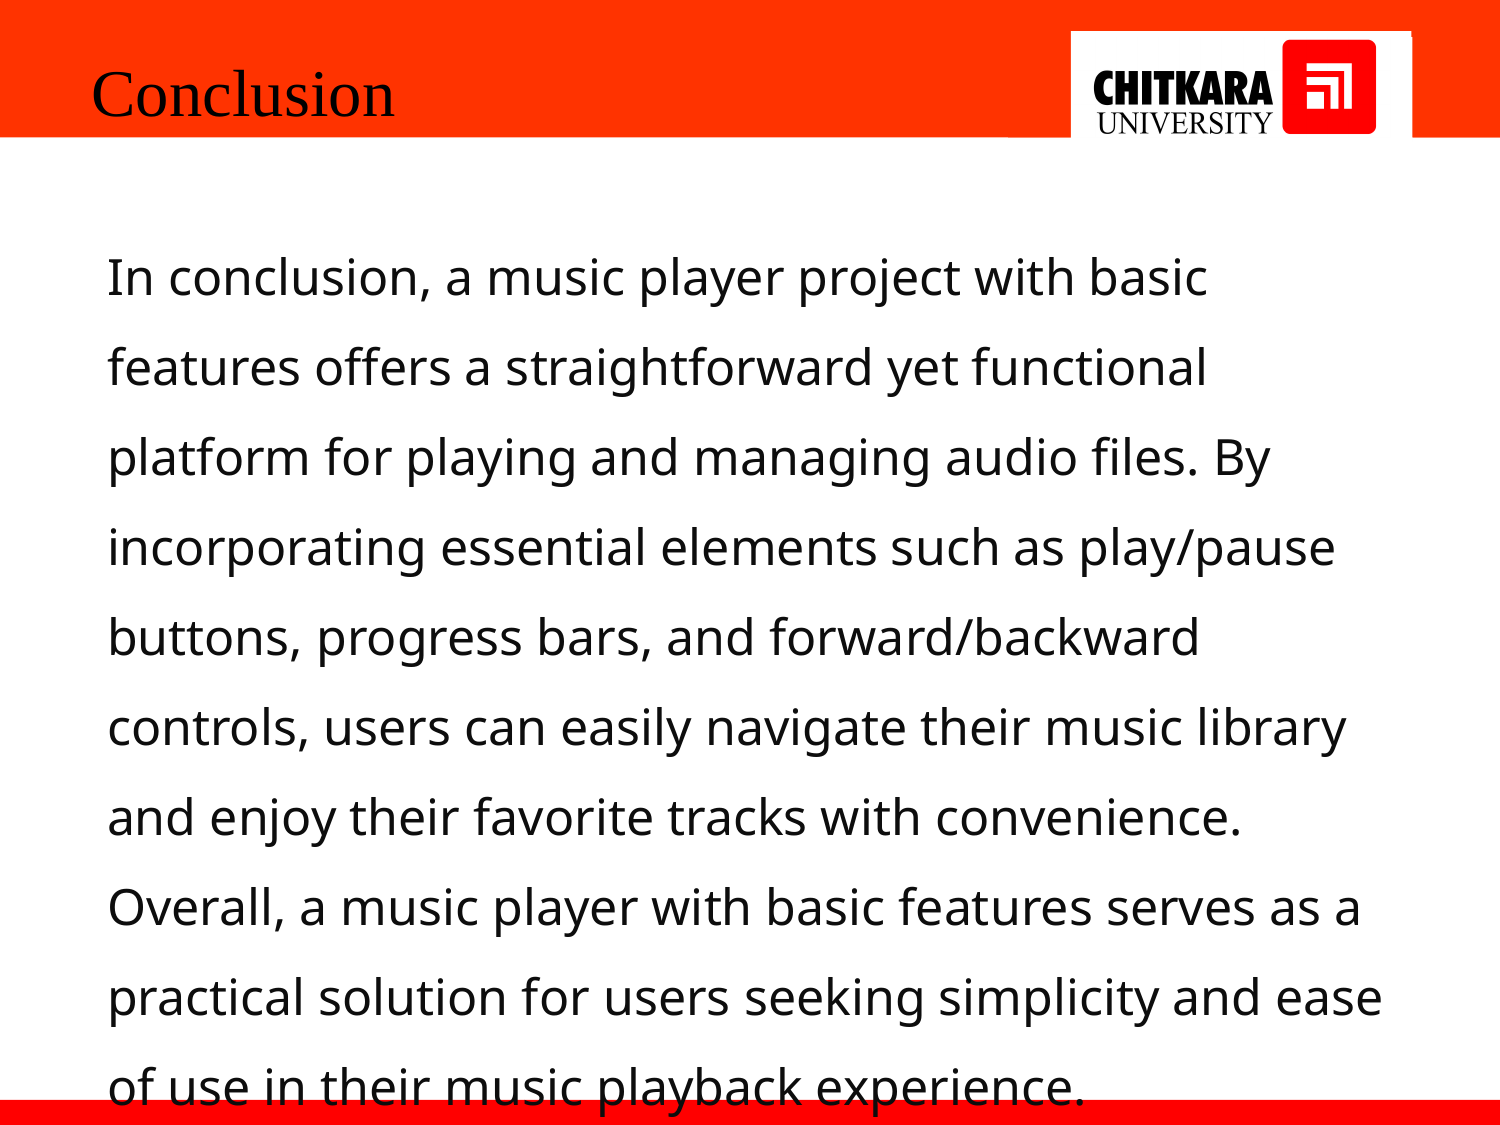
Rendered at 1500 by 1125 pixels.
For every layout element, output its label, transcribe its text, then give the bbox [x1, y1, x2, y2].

text_box In conclusion, a music player project with basic features offers a straightforward yet functional platform for playing and managing audio files. By incorporating essential elements such as play/pause buttons, progress bars, and forward/backward controls, users can easily navigate their music library and enjoy their favorite tracks with convenience. Overall, a music player with basic features serves as a practical solution for users seeking simplicity and ease of use in their music playback experience. [92, 208, 1428, 1123]
picture [1074, 37, 1391, 138]
text_box Conclusion [76, 42, 963, 138]
